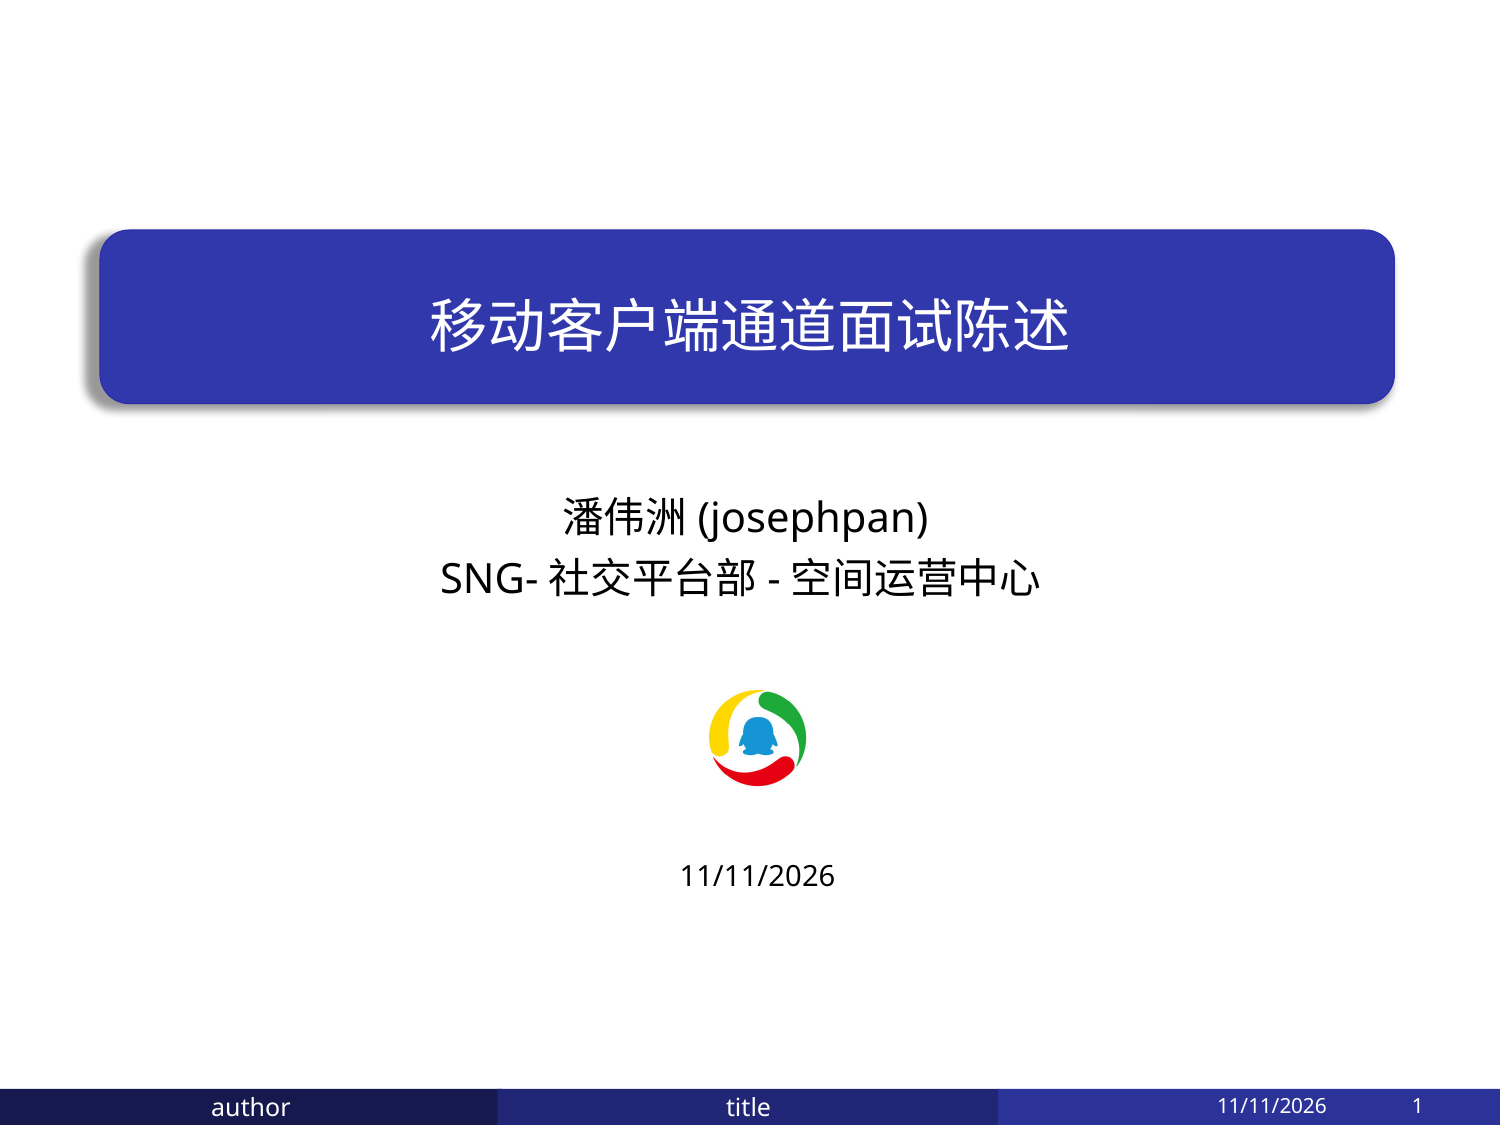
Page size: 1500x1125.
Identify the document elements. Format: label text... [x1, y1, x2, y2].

picture [695, 675, 820, 799]
subtitle 潘伟洲(josephpan) SNG-社交平台部-空间运营中心 [182, 489, 1308, 673]
text_box 2018/10/15 [664, 849, 851, 905]
title 移动客户端通道面试陈述 [187, 259, 1313, 399]
